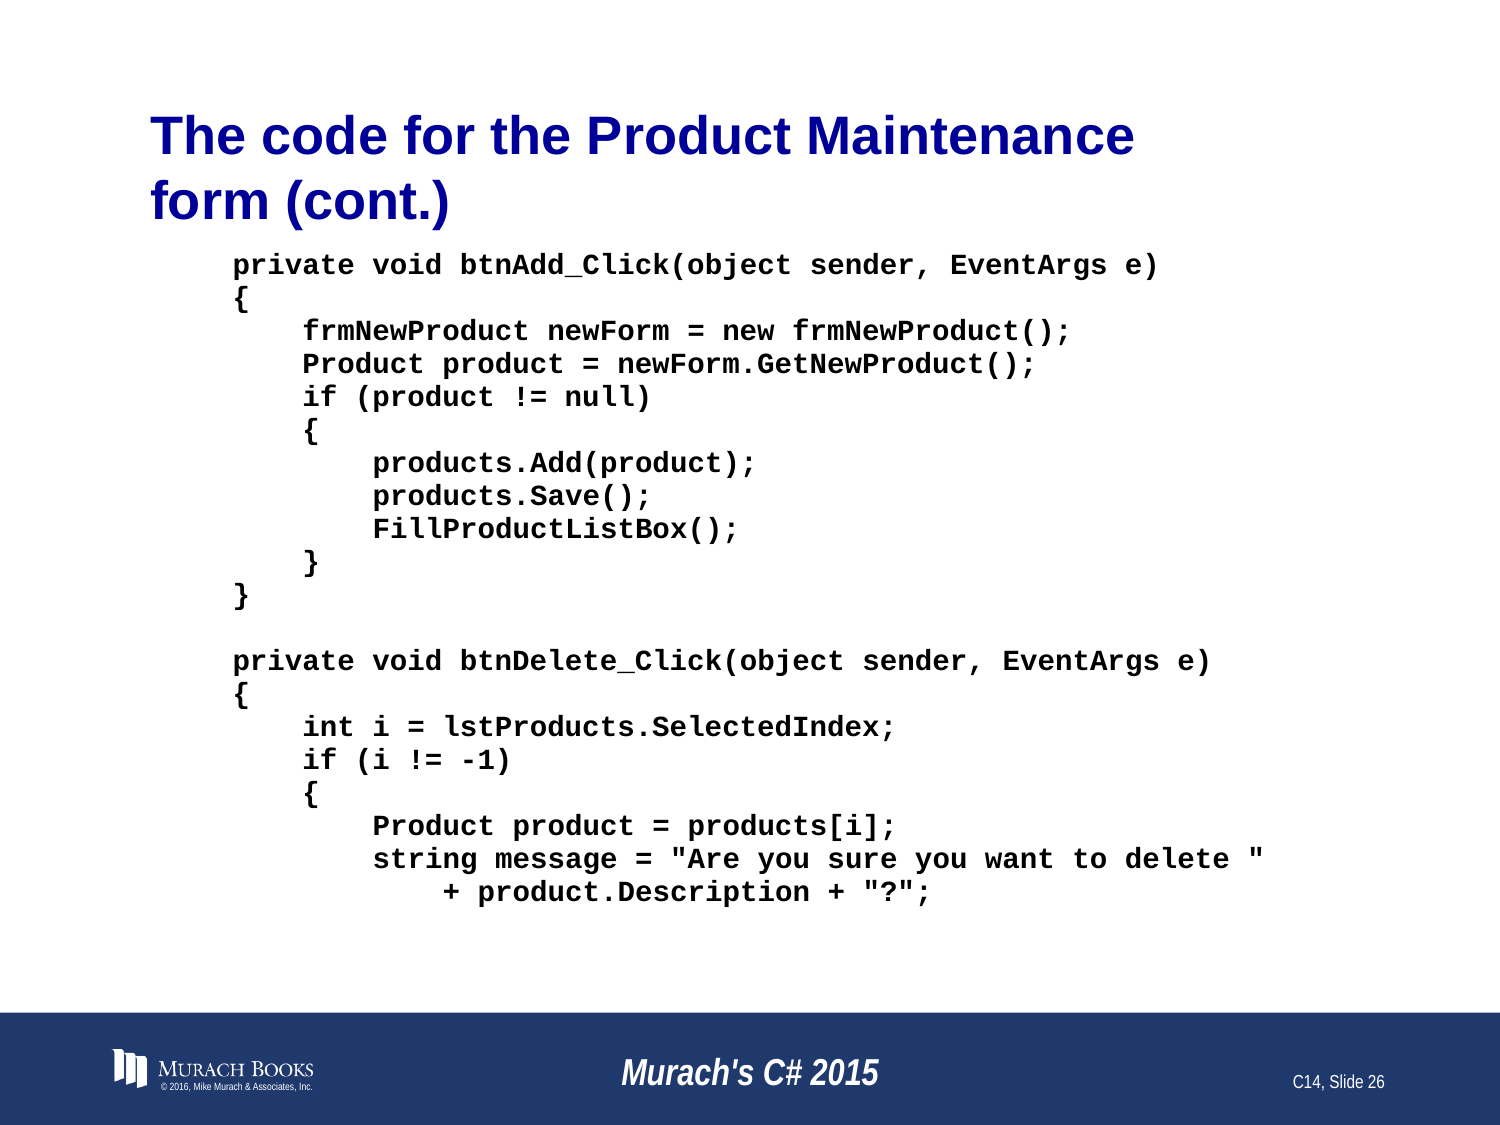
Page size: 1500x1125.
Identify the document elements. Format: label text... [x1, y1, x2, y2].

slide_number C14, Slide 26 [1087, 1025, 1400, 1100]
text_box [162, 249, 1361, 917]
footer © 2016, Mike Murach & Associates, Inc. [12, 1025, 463, 1100]
title The code for the Product Maintenance form (cont.) [150, 99, 1350, 232]
slide_number Murach's C# 2015 [463, 1025, 1050, 1100]
